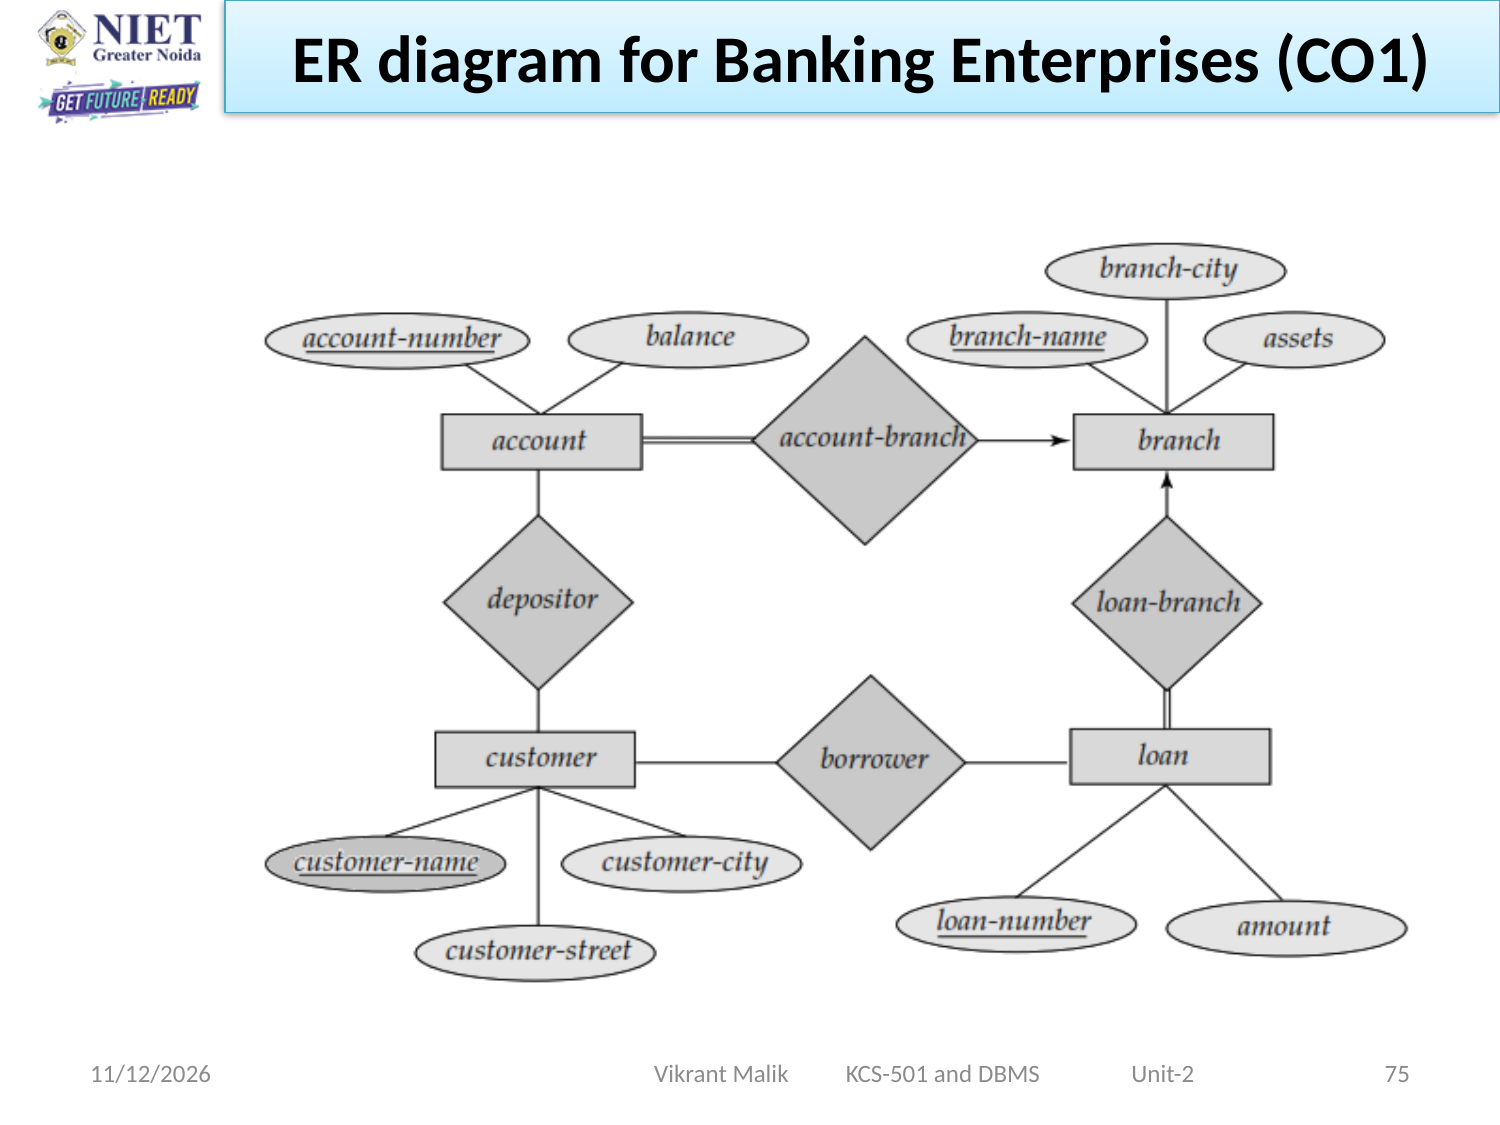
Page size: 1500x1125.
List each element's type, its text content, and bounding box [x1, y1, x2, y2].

footer Vikrant Malik KCS-501 and DBMS Unit-2 [512, 1042, 1338, 1103]
slide_number 75 [1338, 1042, 1425, 1103]
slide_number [75, 1042, 425, 1103]
text_box ER diagram for Banking Enterprises (CO1) [238, 0, 1500, 113]
picture [0, 0, 238, 135]
picture [62, 205, 1463, 1001]
